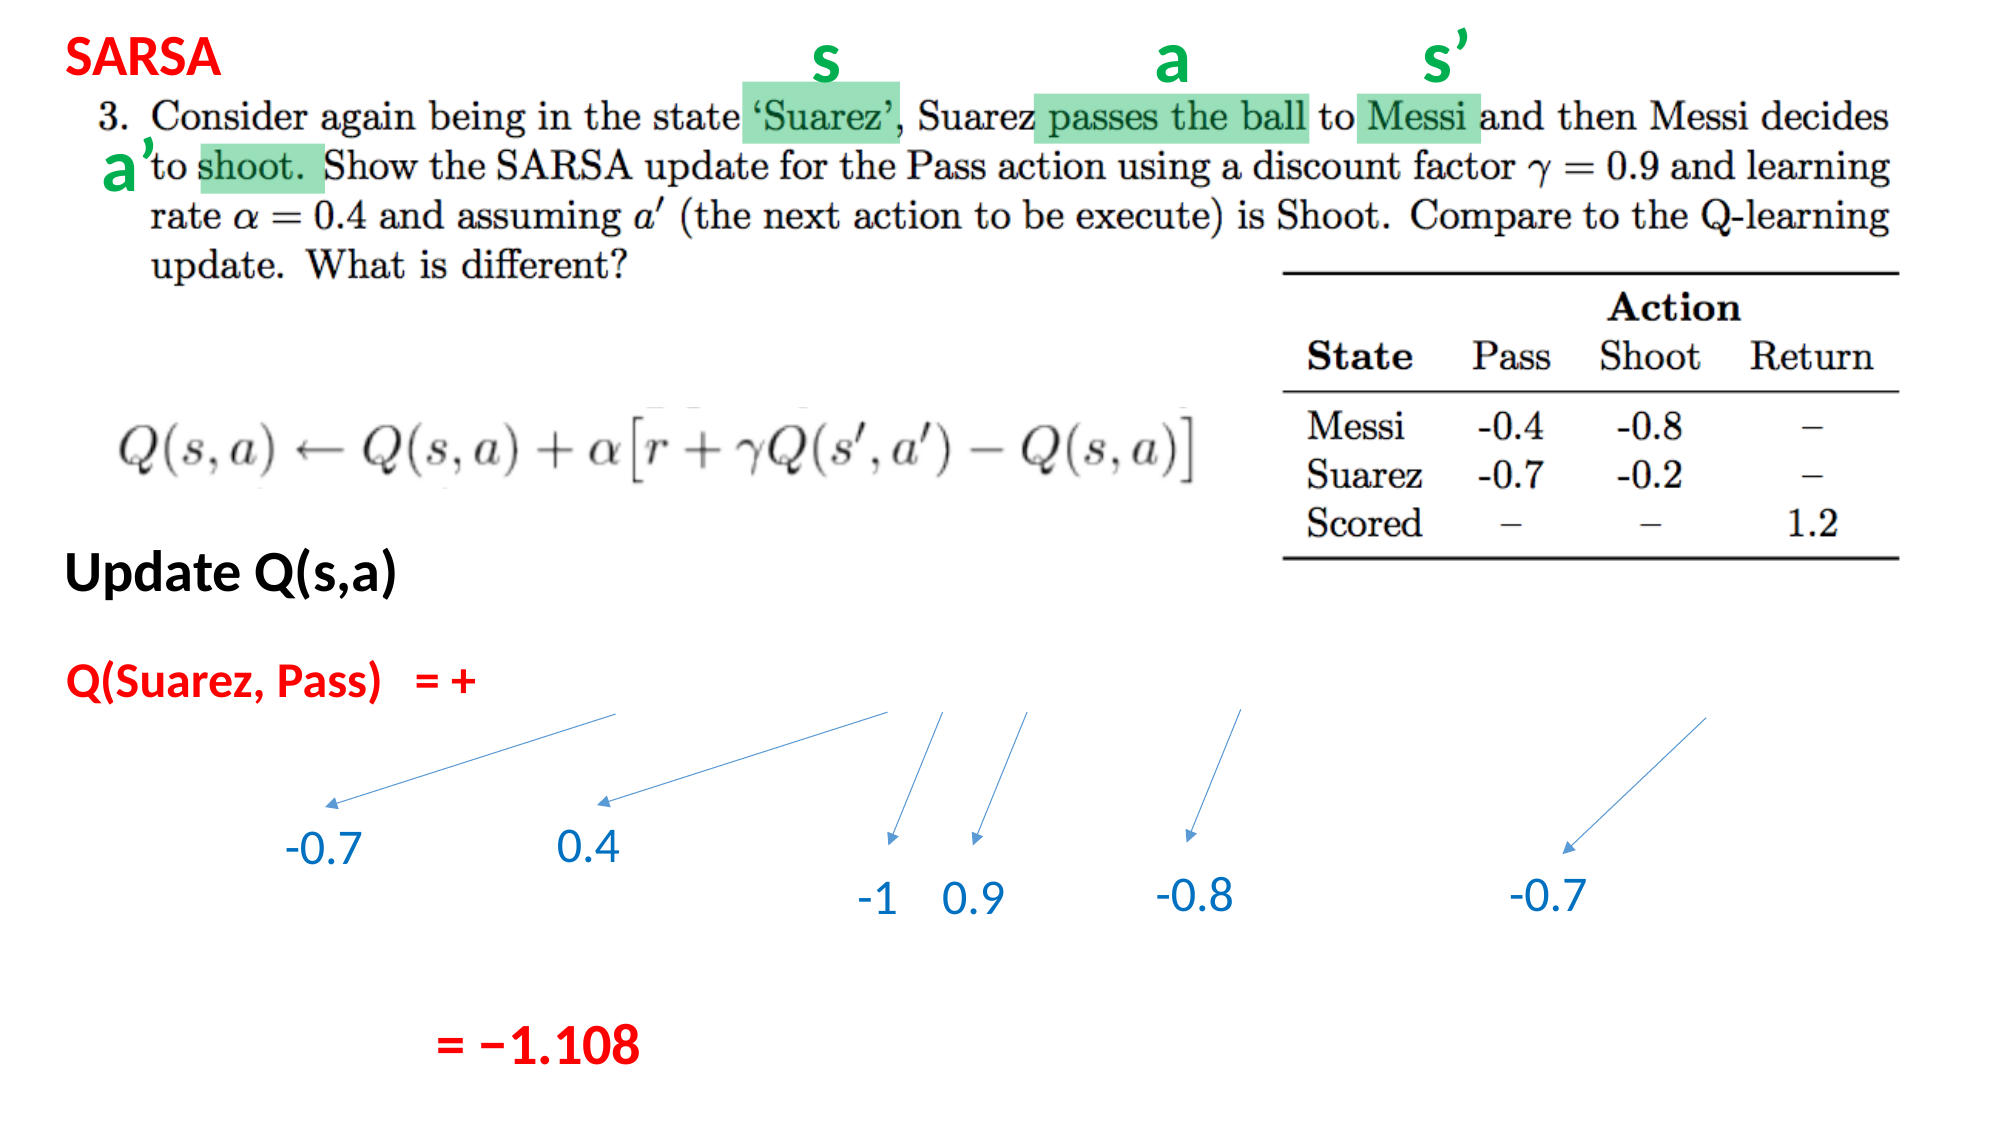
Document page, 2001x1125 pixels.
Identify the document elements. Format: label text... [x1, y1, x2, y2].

text_box s [796, 0, 843, 71]
text_box s’ [1407, 0, 1512, 71]
text_box Update Q(s,a) [49, 526, 655, 611]
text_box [1562, 717, 1707, 855]
text_box SARSA [50, 10, 237, 95]
picture [82, 71, 1927, 570]
text_box = −1.108 [422, 998, 657, 1084]
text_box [972, 712, 1028, 846]
text_box -1 [842, 856, 927, 932]
picture [108, 407, 1214, 489]
text_box 0.9 [927, 856, 1075, 932]
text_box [597, 712, 888, 806]
text_box a [1139, 0, 1215, 71]
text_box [888, 712, 943, 846]
text_box -0.7 [1494, 854, 1625, 929]
text_box Q(Suarez, Pass) [51, 639, 399, 715]
text_box -0.8 [1140, 854, 1289, 929]
text_box -0.7 [270, 807, 401, 882]
text_box 0.4 [542, 806, 833, 880]
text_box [324, 714, 616, 808]
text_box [1186, 709, 1241, 843]
